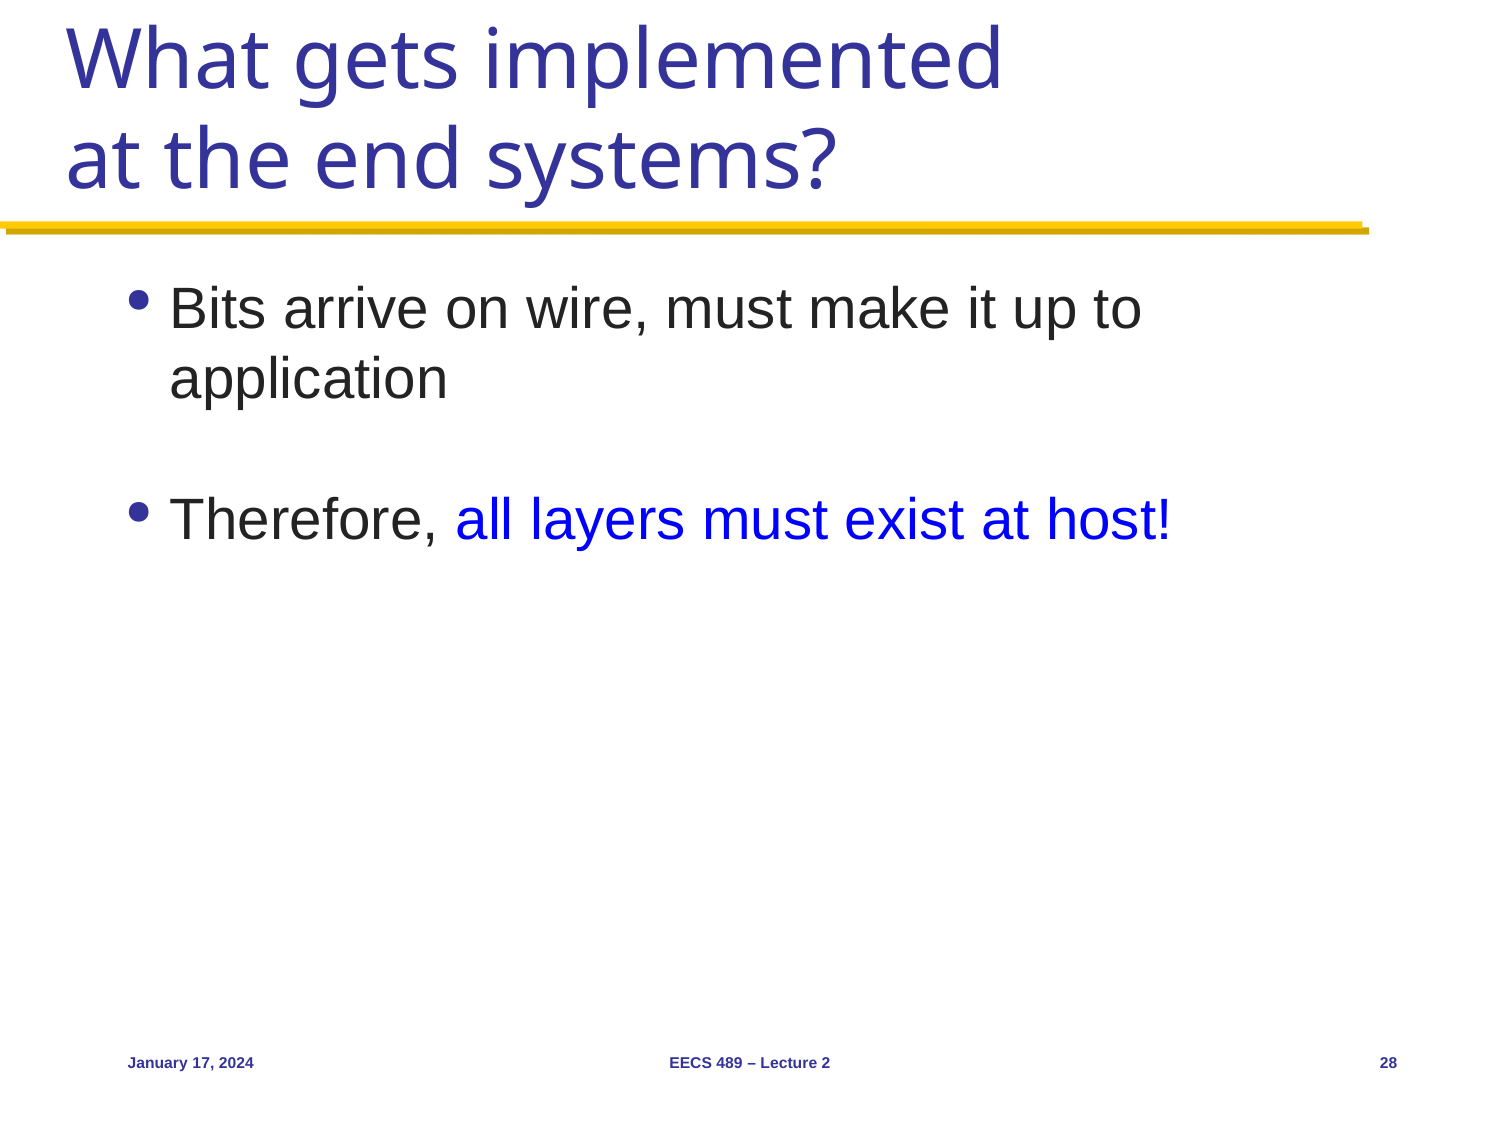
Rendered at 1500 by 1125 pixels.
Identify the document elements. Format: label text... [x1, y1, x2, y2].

title What gets implemented at the end systems? [49, 24, 1451, 213]
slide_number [112, 1024, 426, 1101]
footer EECS 489 – Lecture 2 [512, 1024, 988, 1101]
list Bits arrive on wire, must make it up to application Therefore, all layers must exist at host! [112, 262, 1413, 988]
slide_number 28 [1312, 1024, 1413, 1101]
